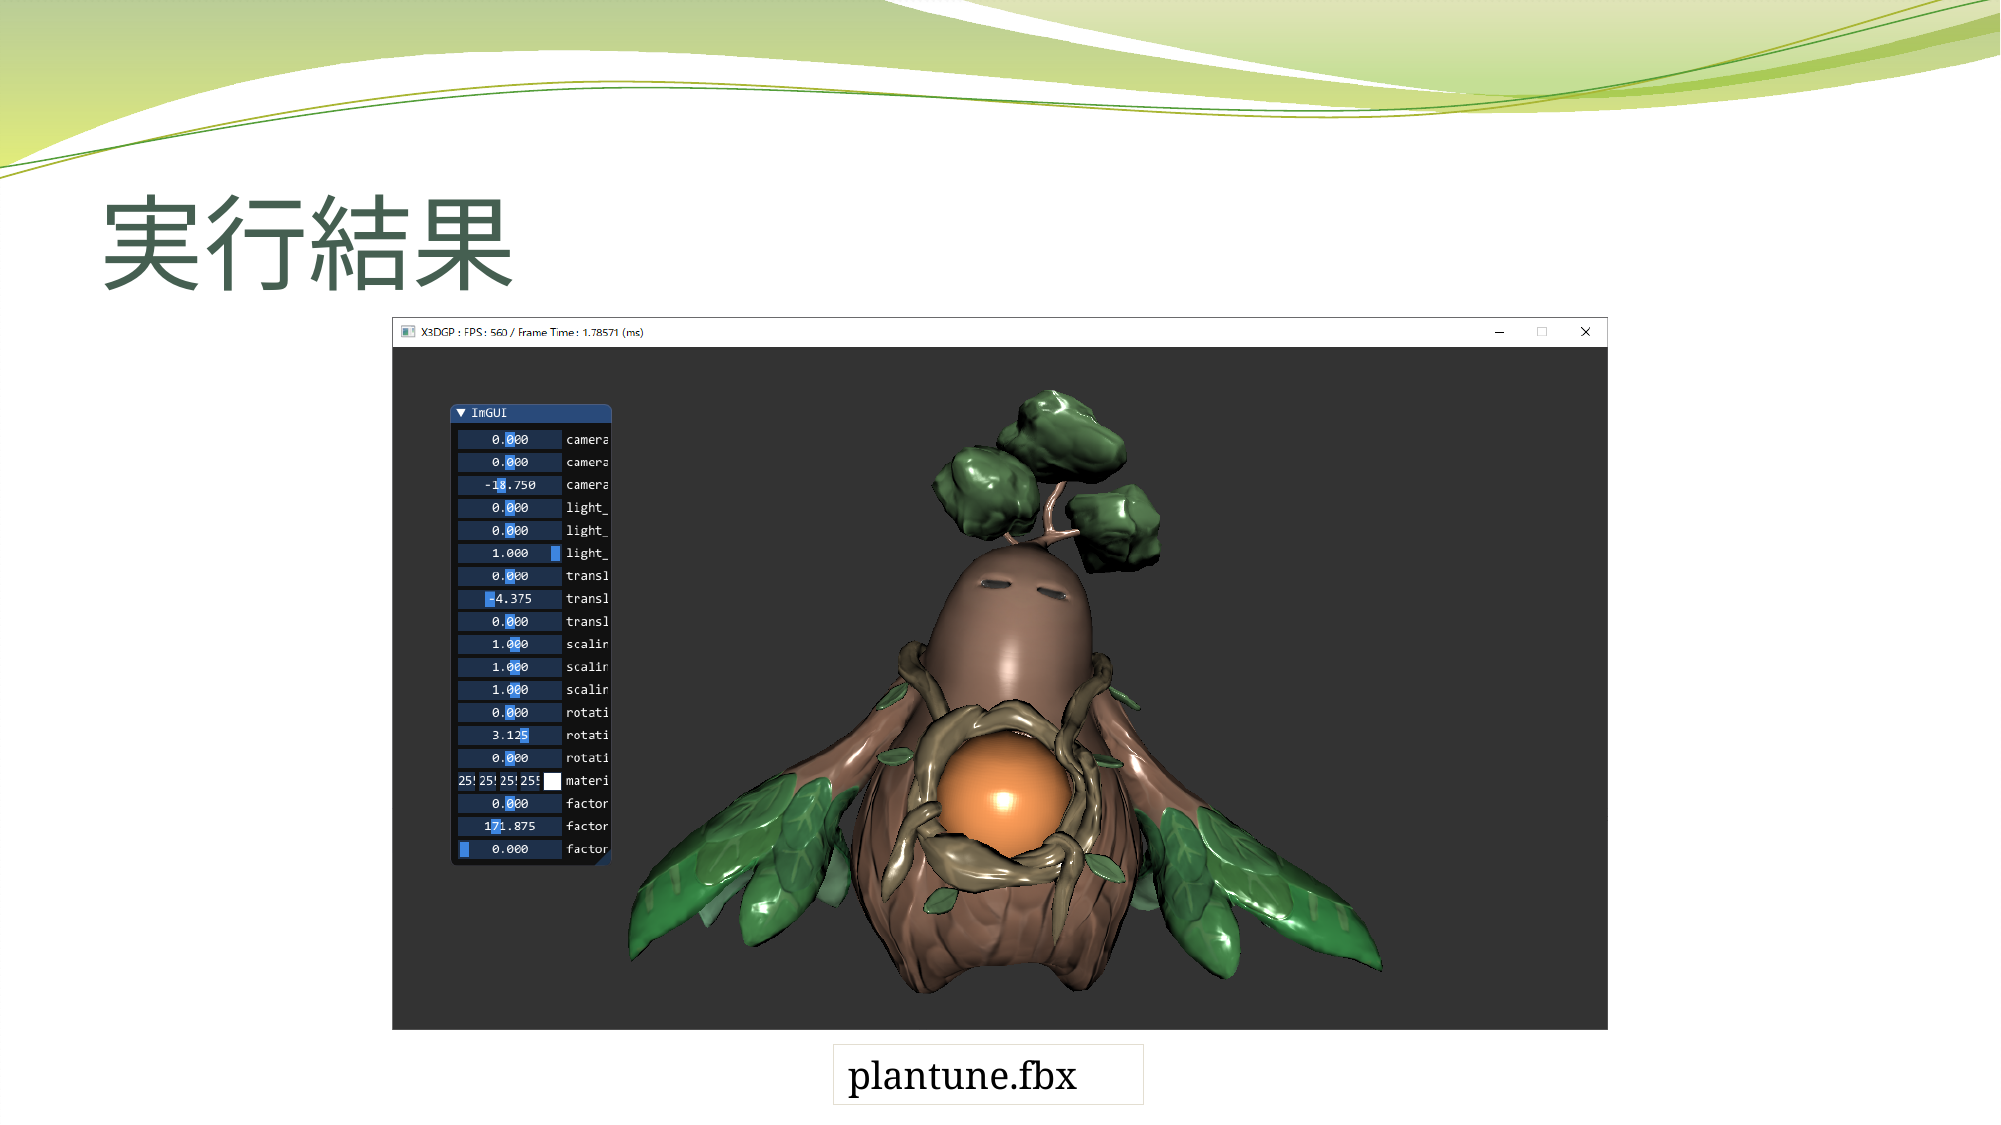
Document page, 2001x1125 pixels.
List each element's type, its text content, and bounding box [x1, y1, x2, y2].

text_box plantune.fbx [833, 1044, 1144, 1105]
title 実行結果 [99, 115, 1900, 303]
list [392, 317, 1608, 1030]
